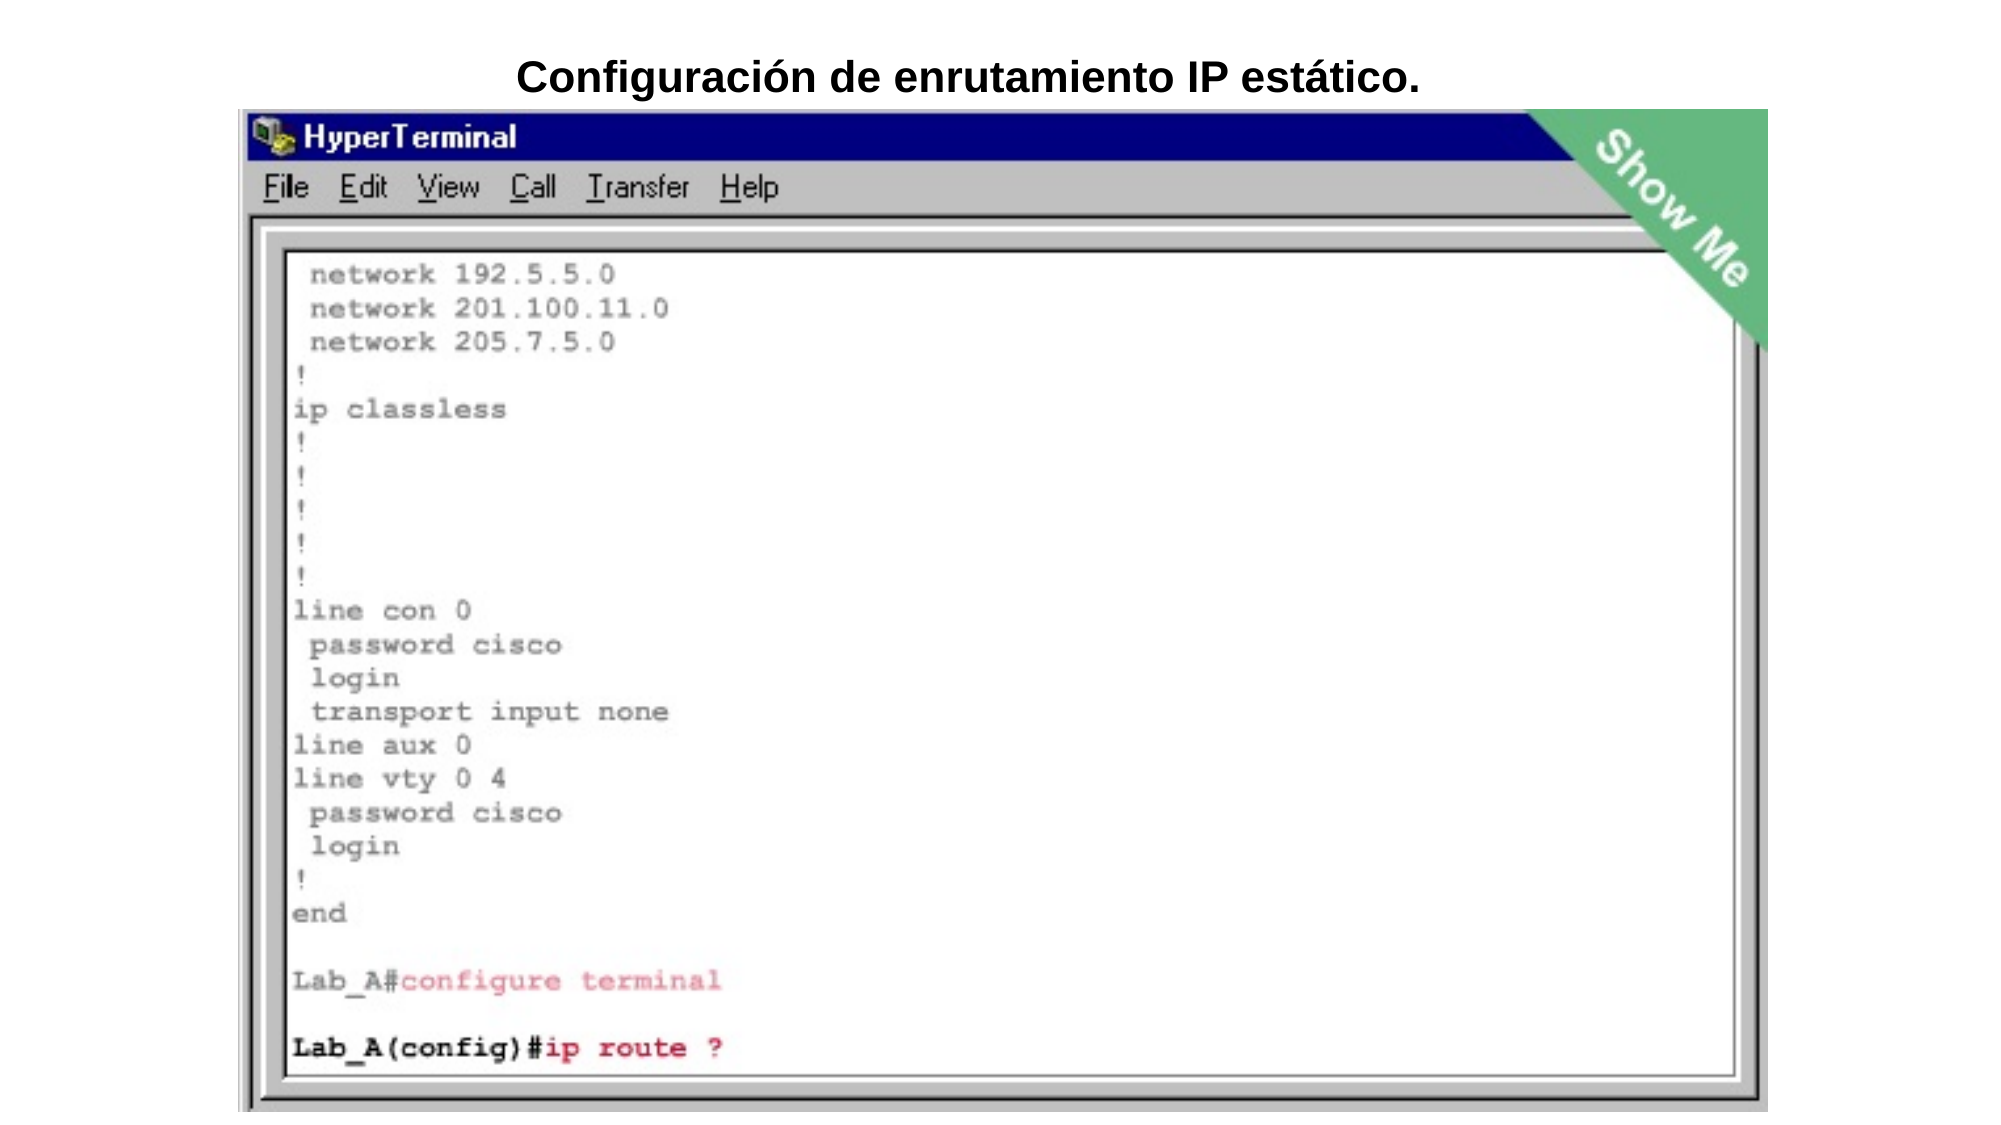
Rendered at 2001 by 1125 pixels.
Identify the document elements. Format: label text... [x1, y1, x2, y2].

title Configuración de enrutamiento IP estático. [500, 46, 1693, 109]
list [238, 109, 1768, 1112]
